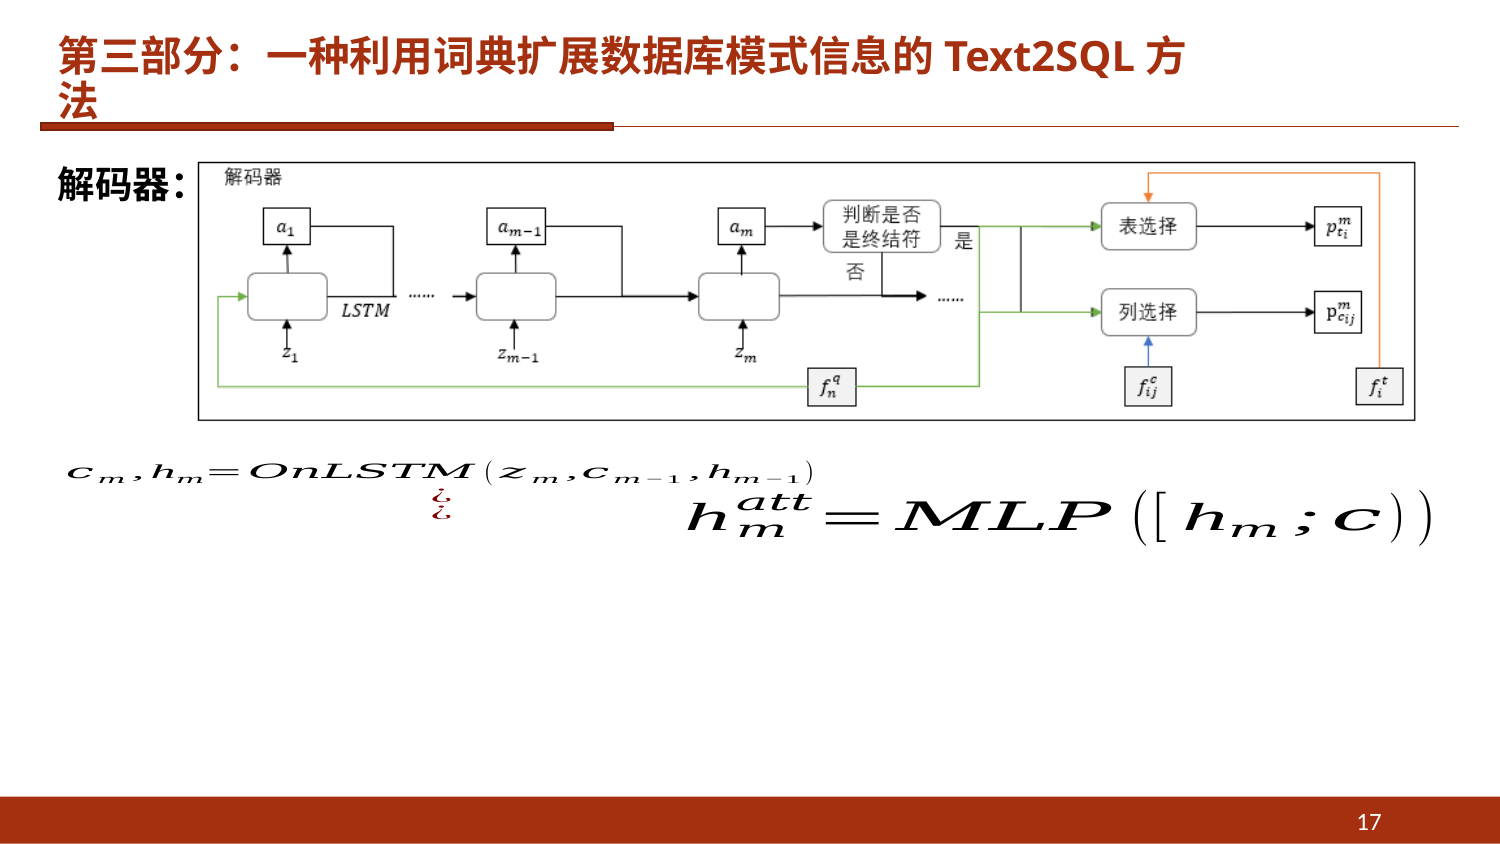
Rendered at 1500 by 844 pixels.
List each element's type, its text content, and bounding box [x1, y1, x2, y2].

title 第三部分：一种利用词典扩展数据库模式信息的Text2SQL方法 [42, 25, 1241, 135]
slide_number 17 [1059, 797, 1397, 843]
picture [185, 149, 1435, 438]
text_box 解码器： [42, 149, 185, 196]
